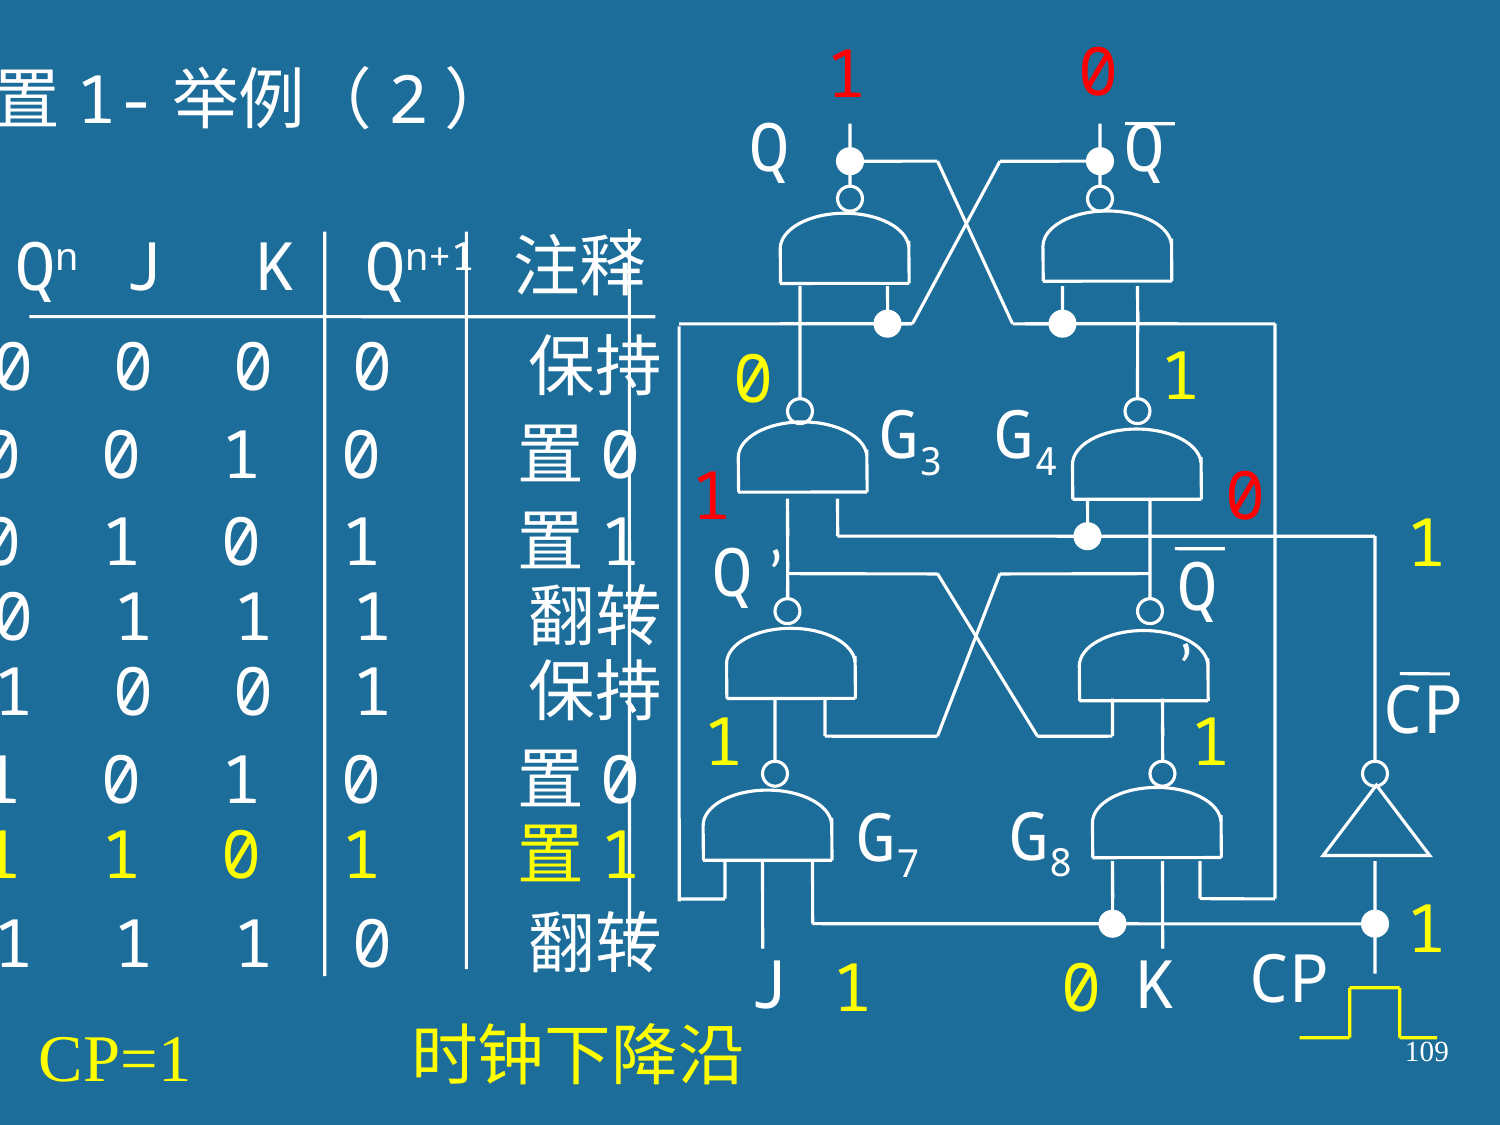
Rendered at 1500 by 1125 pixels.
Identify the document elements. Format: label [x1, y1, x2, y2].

text_box [762, 701, 788, 787]
text_box [812, 861, 1400, 1033]
text_box [676, 21, 1479, 902]
text_box [1391, 492, 1462, 587]
slide_number [1151, 1025, 1465, 1100]
text_box [817, 937, 888, 1033]
text_box [688, 628, 856, 787]
text_box [734, 97, 804, 192]
text_box [1391, 878, 1462, 974]
text_box [812, 23, 882, 119]
text_box [24, 1007, 207, 1103]
text_box [779, 212, 910, 284]
text_box [0, 49, 526, 145]
text_box [0, 216, 678, 988]
text_box [994, 785, 1087, 892]
text_box [841, 786, 935, 893]
text_box [702, 789, 833, 861]
text_box [396, 862, 804, 1101]
